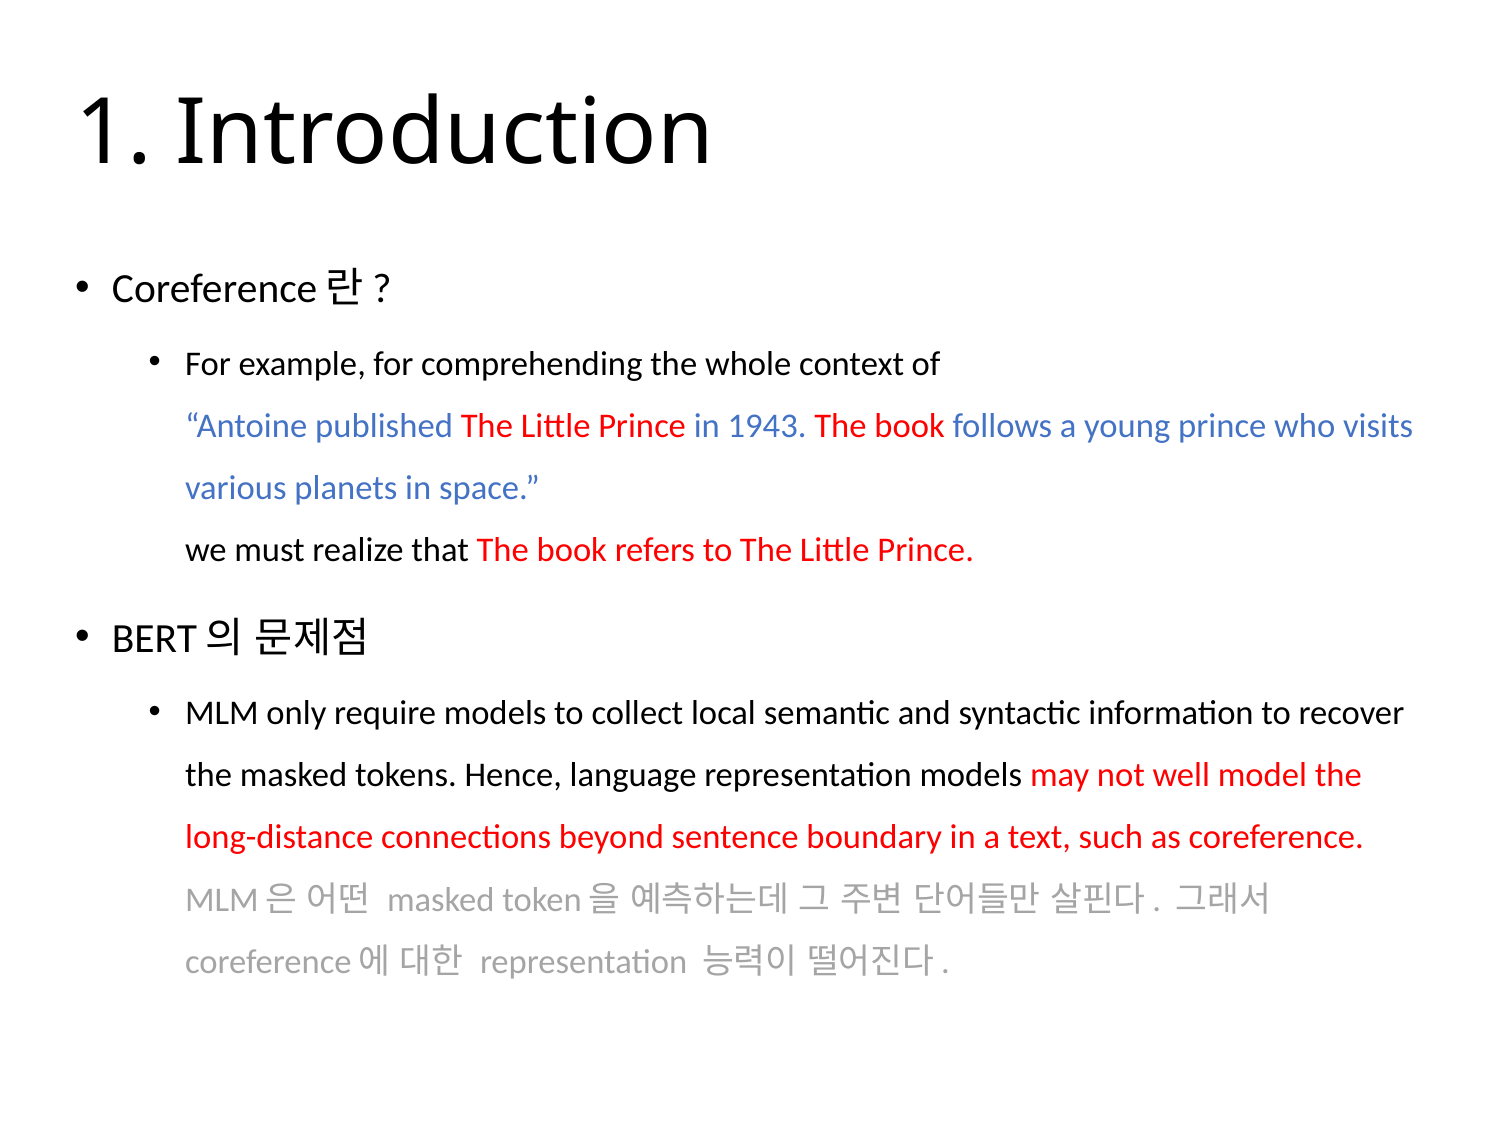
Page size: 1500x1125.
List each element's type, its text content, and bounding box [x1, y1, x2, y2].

list Coreference란? For example, for comprehending the whole context of “Antoine published The Little Prince in 1943. The book follows a young prince who visits various planets in space.” we must realize that The book refers to The Little Prince. BERT의 문제점 MLM only require models to collect local semantic and syntactic information to recover the masked tokens. Hence, language representation models may not well model the long-distance connections beyond sentence boundary in a text, such as coreference. MLM은 어떤 masked token을 예측하는데 그 주변 단어들만 살핀다. 그래서 coreference에 대한 representation 능력이 떨어진다. [60, 228, 1440, 1014]
title 1. Introduction [60, 59, 1440, 209]
